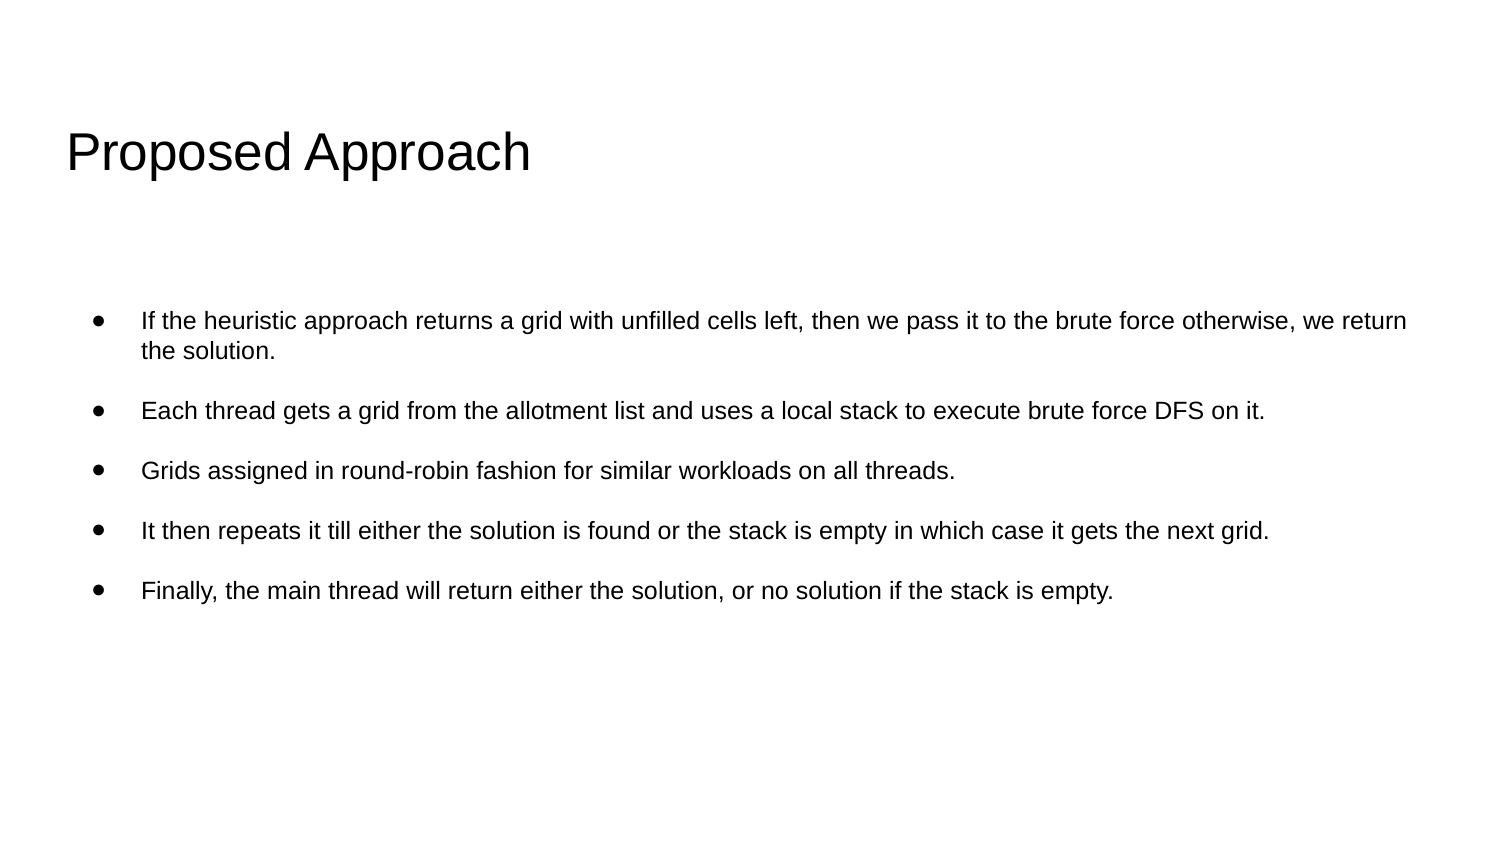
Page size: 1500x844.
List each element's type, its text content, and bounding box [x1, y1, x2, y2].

text_box If the heuristic approach returns a grid with unfilled cells left, then we pass it to the brute force otherwise, we return the solution. Each thread gets a grid from the allotment list and uses a local stack to execute brute force DFS on it. Grids assigned in round-robin fashion for similar workloads on all threads. It then repeats it till either the solution is found or the stack is empty in which case it gets the next grid. Finally, the main thread will return either the solution, or no solution if the stack is empty. [51, 259, 1449, 691]
title Proposed Approach [51, 102, 1449, 197]
